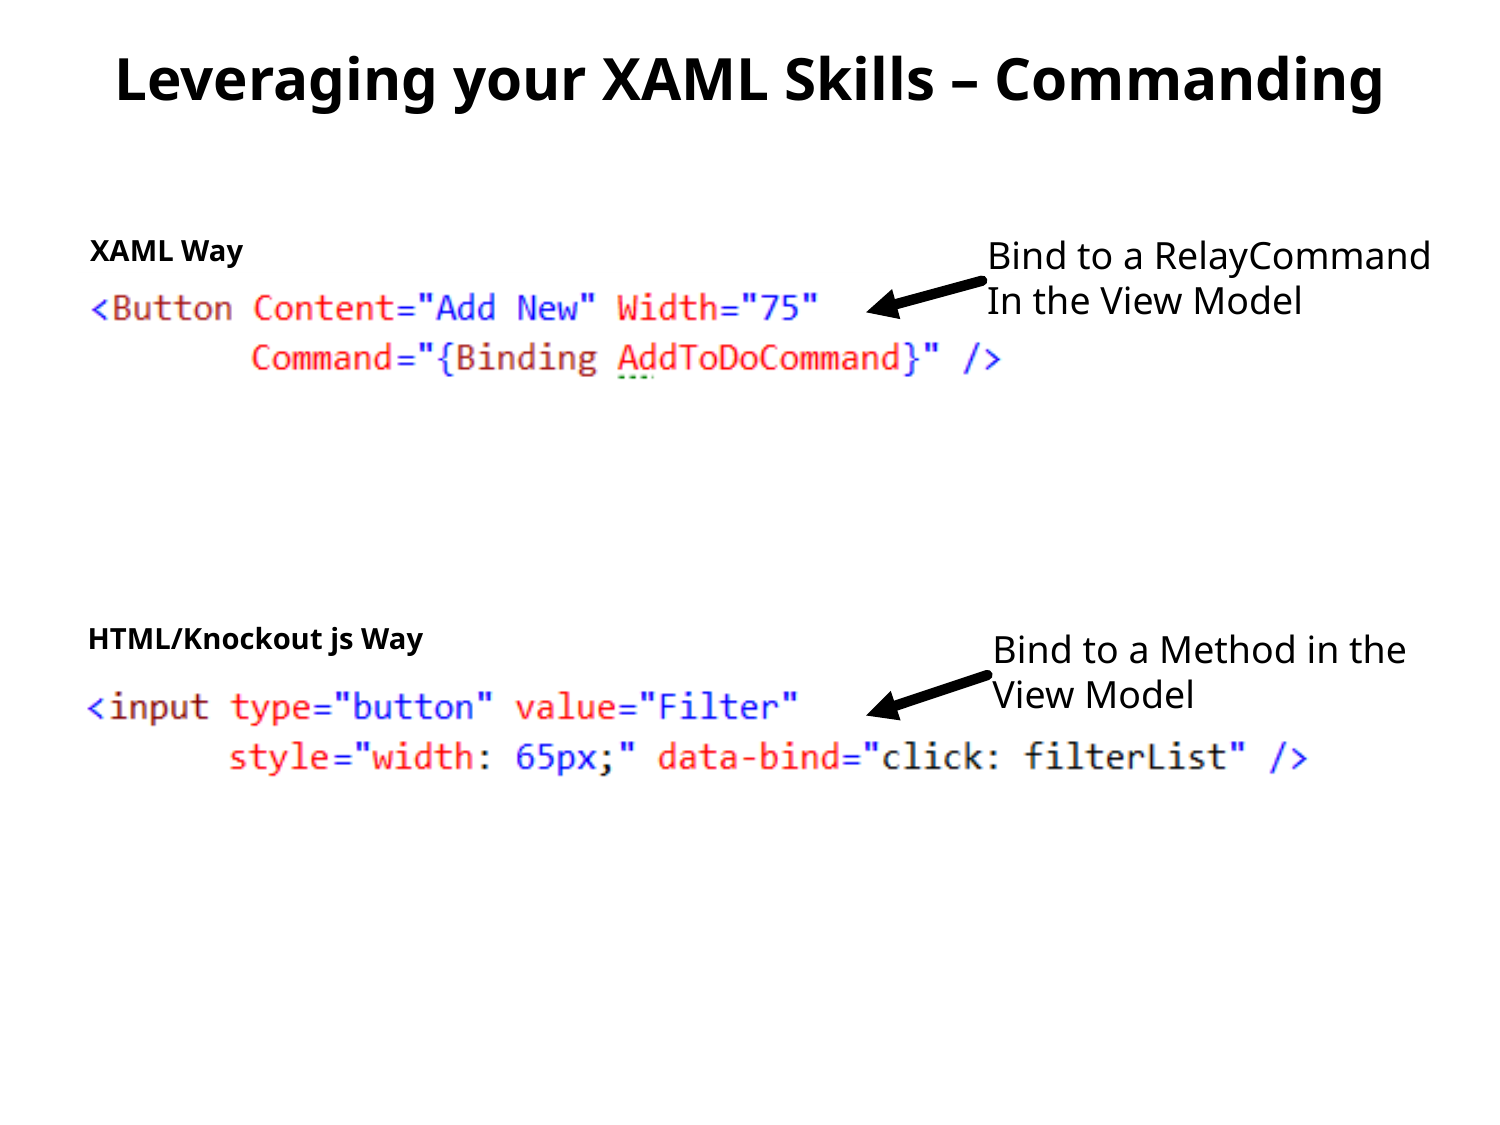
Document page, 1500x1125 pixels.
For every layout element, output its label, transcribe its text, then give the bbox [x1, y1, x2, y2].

picture [75, 674, 1325, 807]
text_box HTML/Knockout js Way [72, 612, 1423, 675]
picture [77, 271, 1025, 413]
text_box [866, 280, 983, 313]
text_box Bind to a RelayCommand In the View Model [972, 224, 1448, 330]
text_box Bind to a Method in the View Model [977, 618, 1433, 724]
list XAML Way [74, 224, 972, 272]
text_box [866, 674, 988, 716]
title Leveraging your XAML Skills – Commanding [74, 49, 1426, 176]
